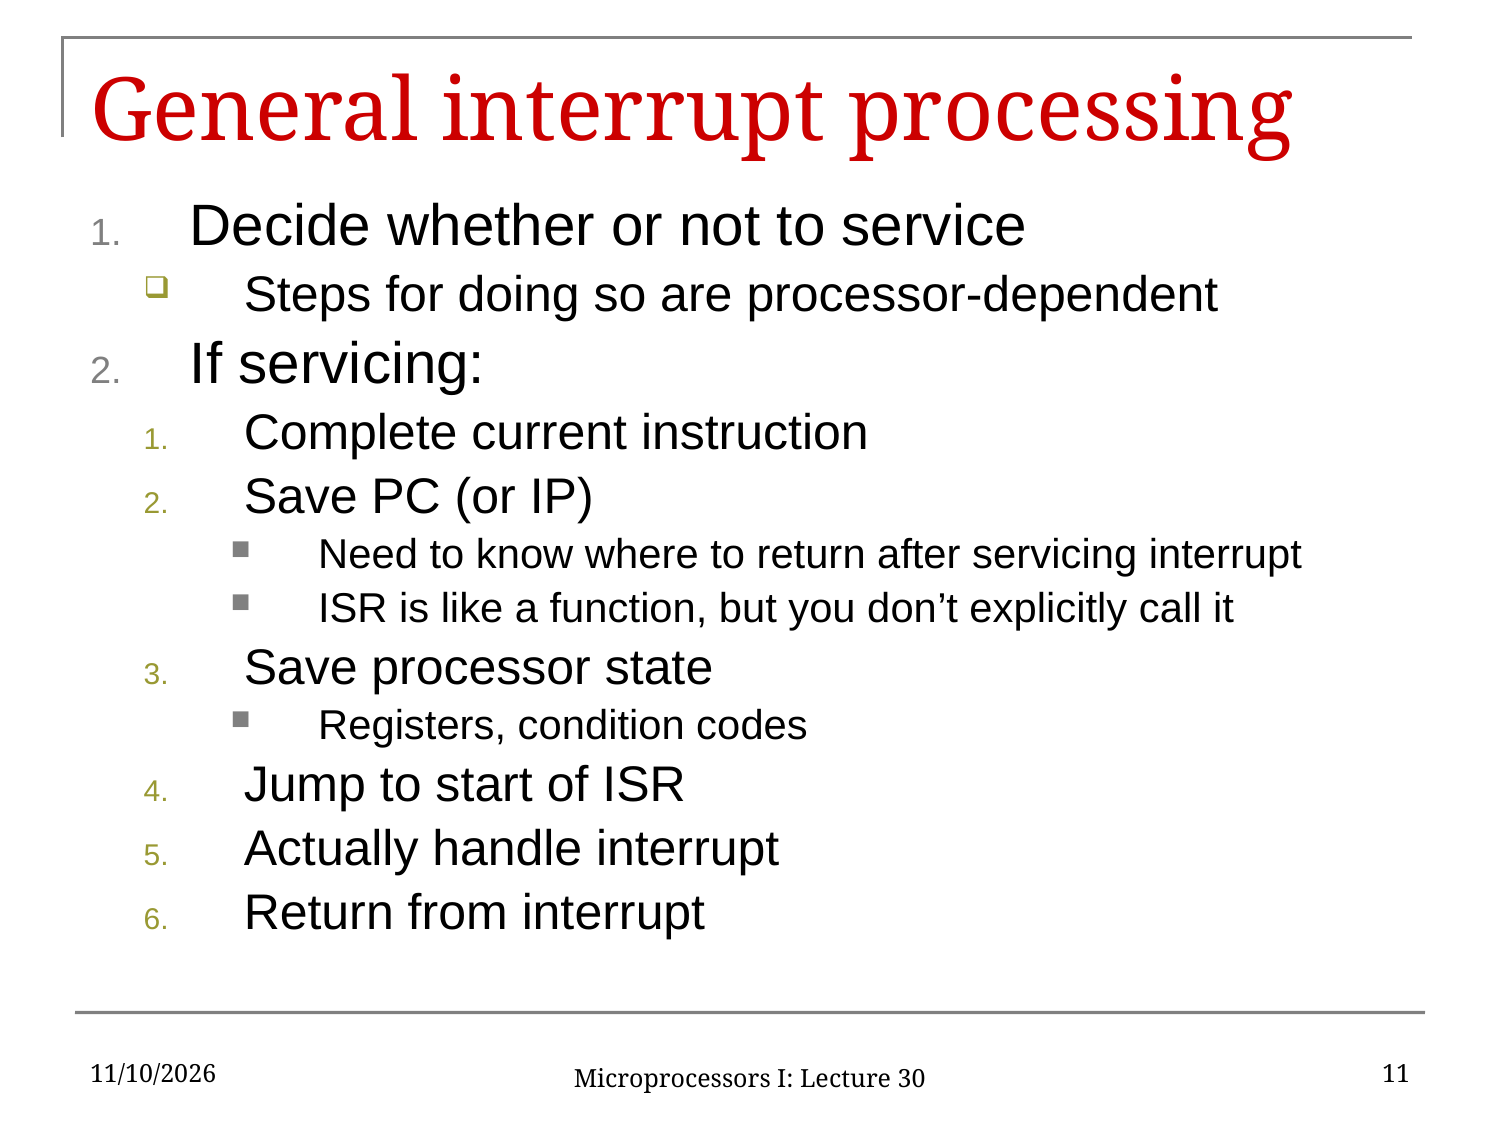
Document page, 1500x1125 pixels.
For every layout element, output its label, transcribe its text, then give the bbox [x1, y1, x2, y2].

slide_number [74, 1023, 426, 1100]
title General interrupt processing [75, 45, 1425, 163]
list Decide whether or not to service Steps for doing so are processor-dependent If servicing: Complete current instruction Save PC (or IP) Need to know where to return after servicing interrupt ISR is like a function, but you don’t explicitly call it Save processor state Registers, condition codes Jump to start of ISR Actually handle interrupt Return from interrupt [75, 187, 1425, 1006]
footer Microprocessors I: Lecture 30 [512, 1024, 988, 1101]
slide_number 11 [1074, 1023, 1426, 1100]
